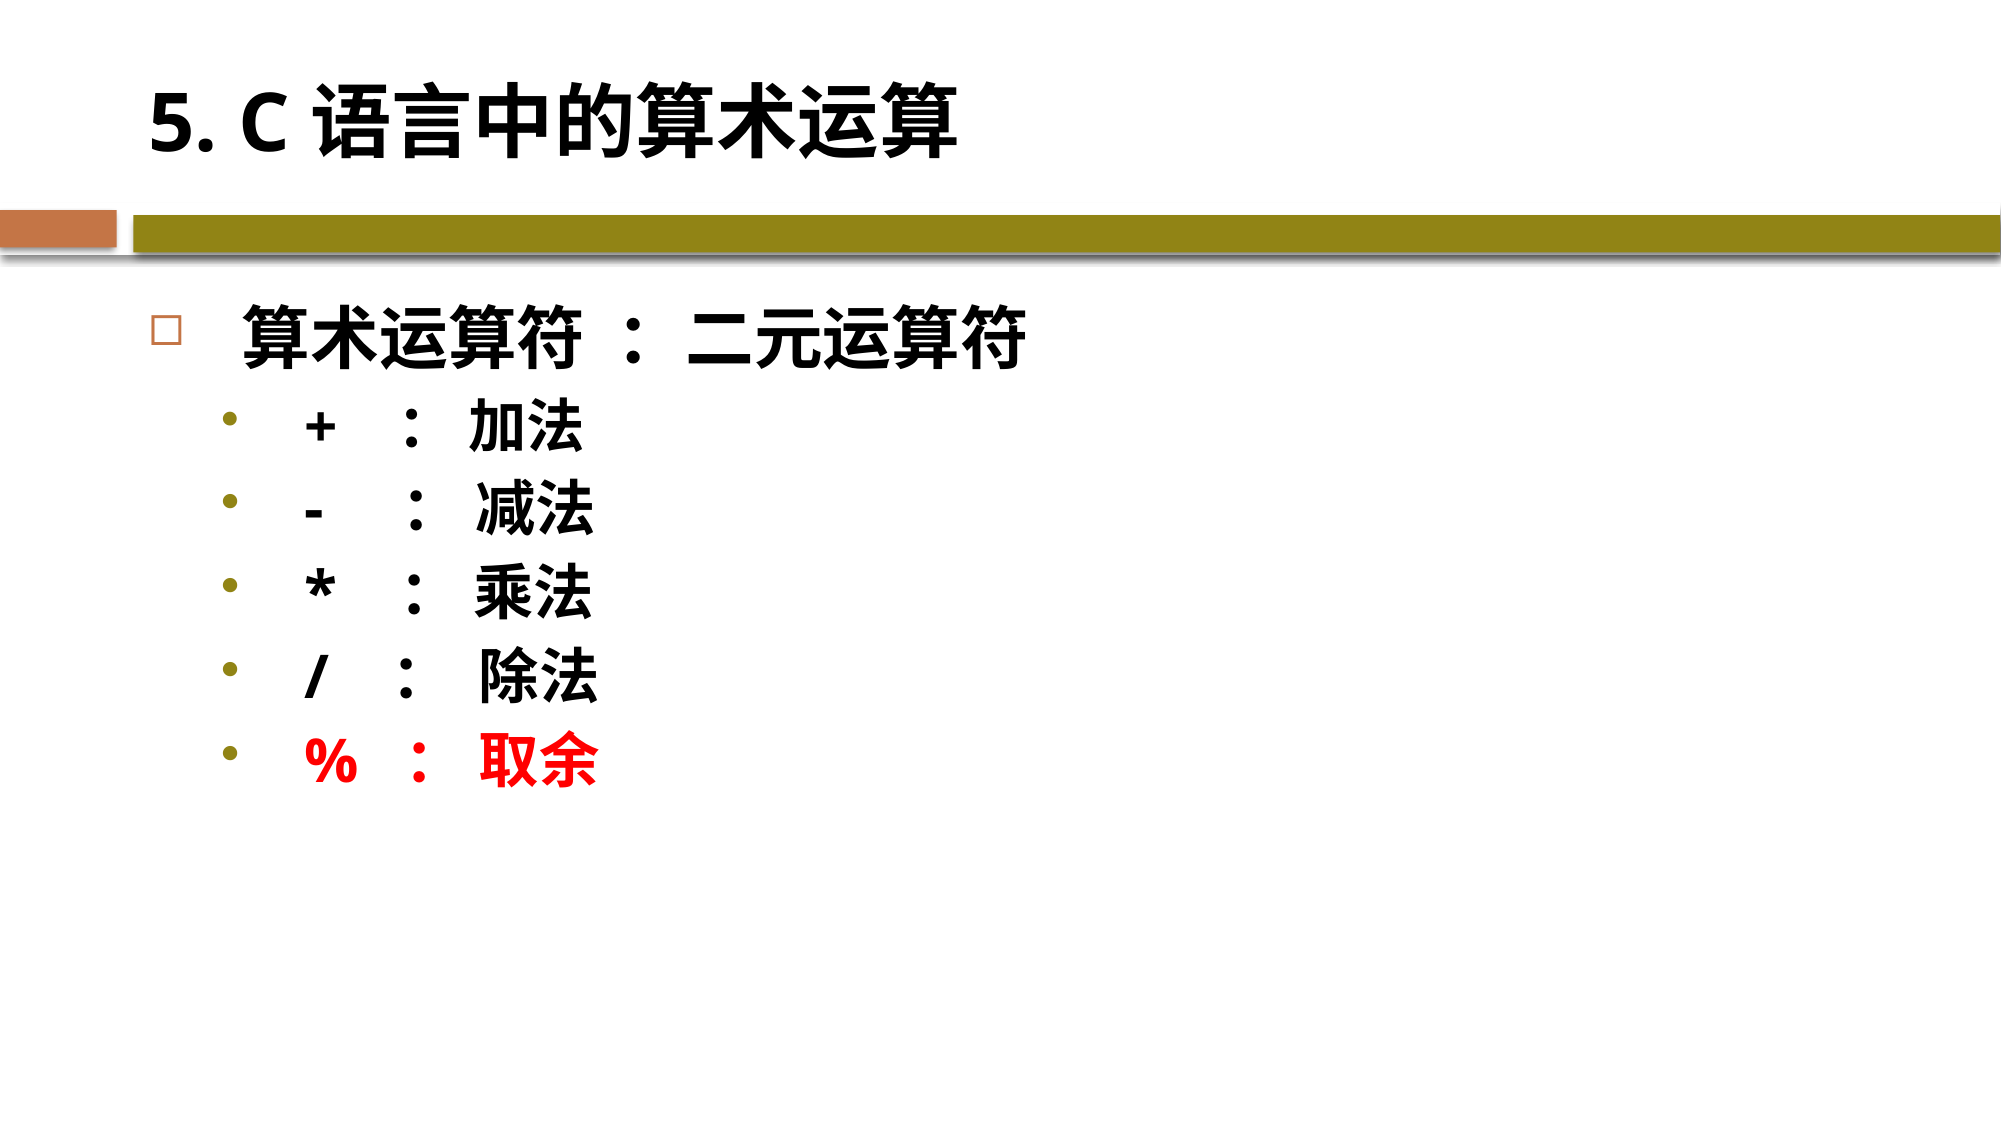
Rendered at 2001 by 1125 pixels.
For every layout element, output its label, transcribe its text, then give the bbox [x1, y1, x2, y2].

list 算术运算符 ：二元运算符 + ： 加法 - ： 减法 * ： 乘法 / ： 除法 % ： 取余 [133, 287, 1563, 1035]
title 5. C语言中的算术运算 [133, 37, 1917, 200]
